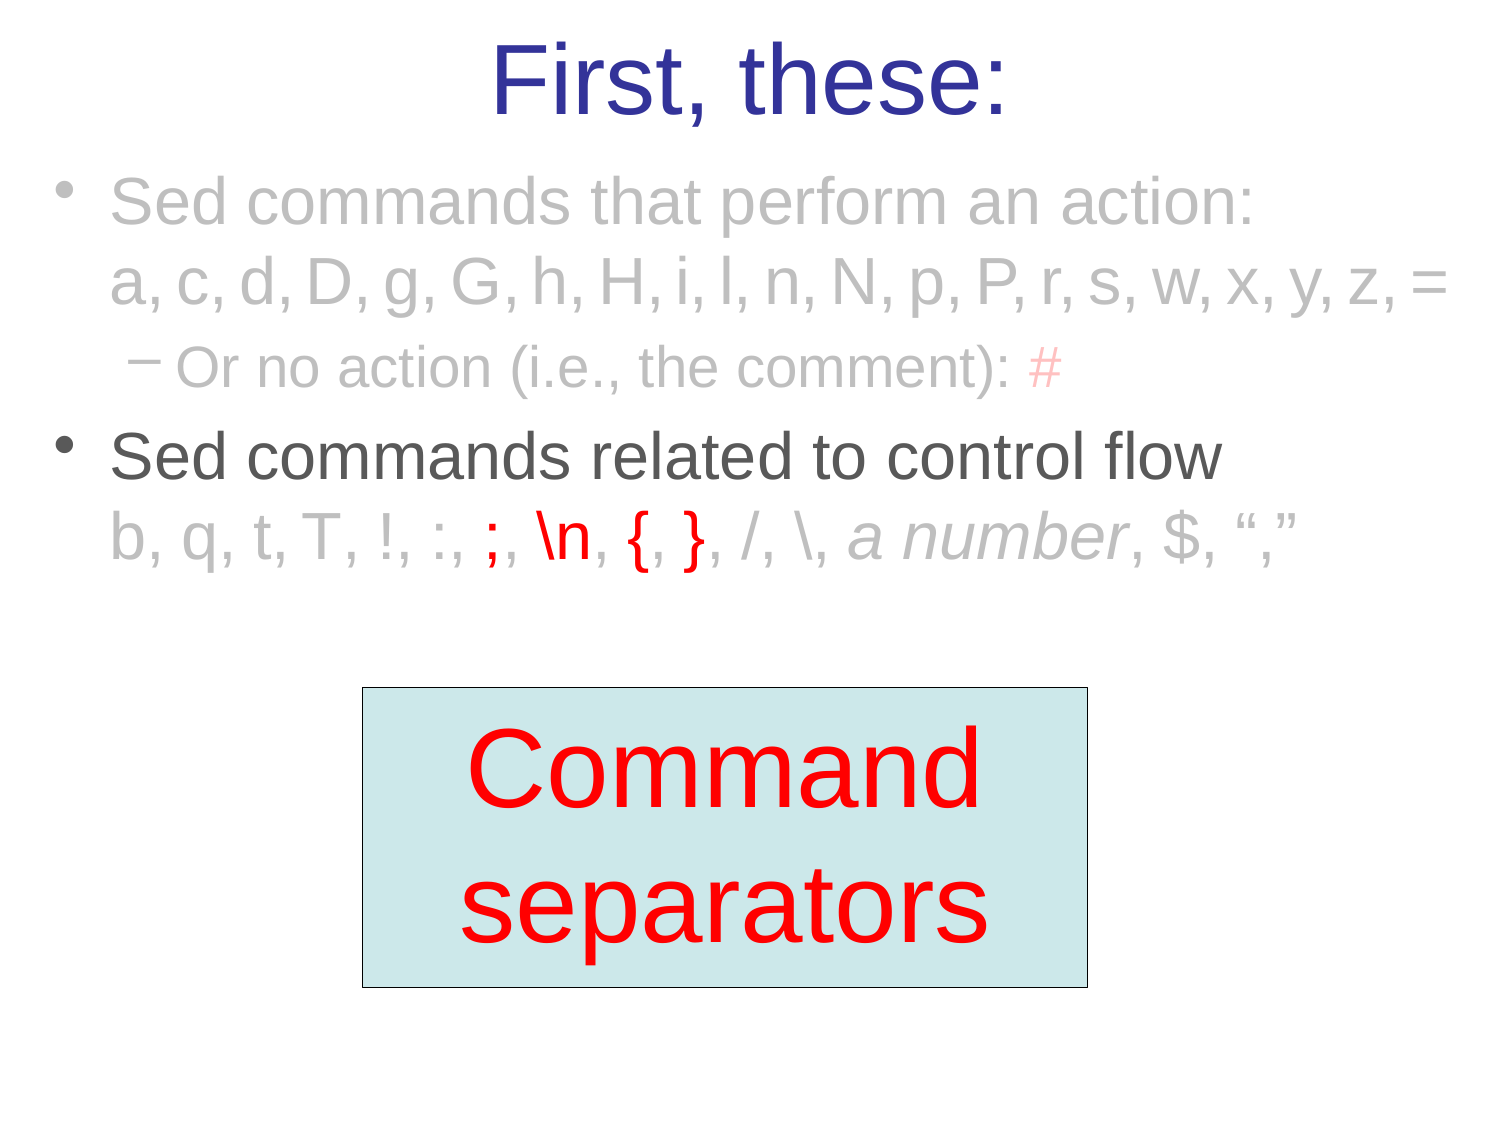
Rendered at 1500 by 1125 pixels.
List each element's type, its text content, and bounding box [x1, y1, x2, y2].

list Sed commands that perform an action: a, c, d, D, g, G, h, H, i, l, n, N, p, P, r, s, w, x, y, z, = Or no action (i.e., the comment): # Sed commands related to control flow b, q, t, T, !, :, ;, \n, {, }, /, \, a number, $, “,” [38, 149, 1483, 1125]
text_box Command separators [362, 687, 1088, 988]
title First, these: [37, 0, 1463, 151]
